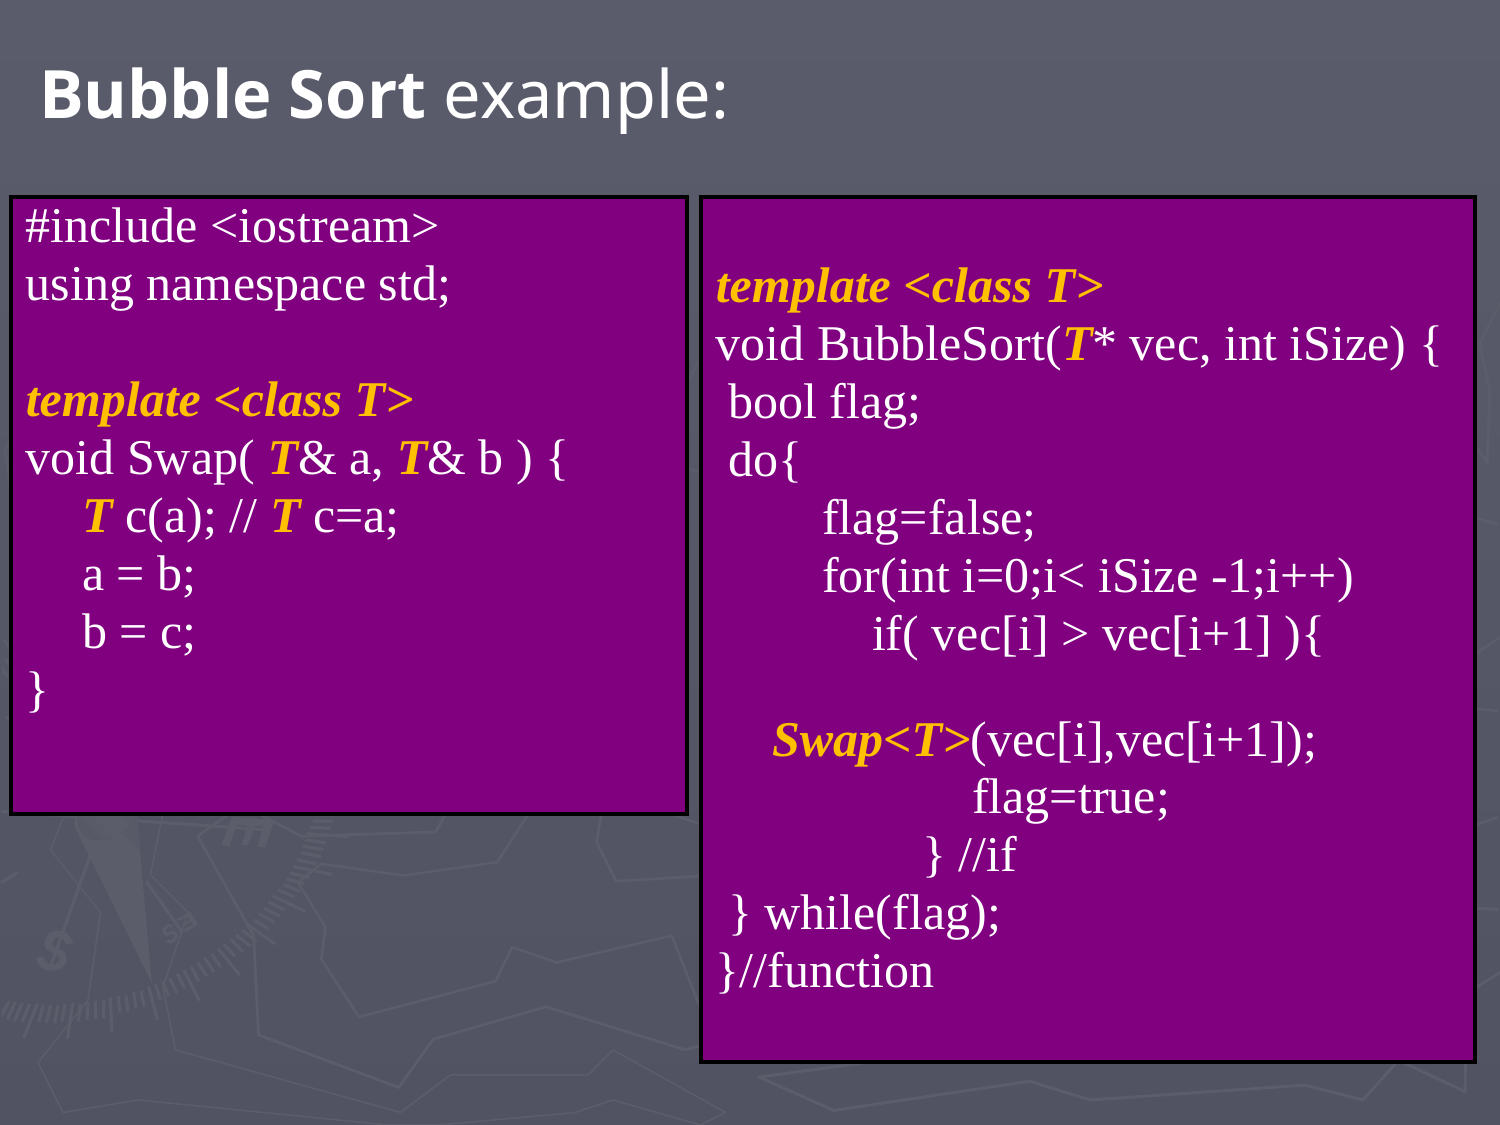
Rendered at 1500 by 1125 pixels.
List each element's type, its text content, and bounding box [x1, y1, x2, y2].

text_box template <class T> void BubbleSort(T* vec, int iSize) { bool flag; do{ flag=false; for(int i=0;i< iSize -1;i++) if( vec[i] > vec[i+1] ){ Swap<T>(vec[i],vec[i+1]); flag=true; } //if } while(flag); }//function [700, 196, 1476, 1063]
slide_number 7 [1074, 1063, 1451, 1103]
text_box Bubble Sort example: [24, 44, 1350, 93]
list #include <iostream> using namespace std; template <class T> void Swap( T& a, T& b ) { T c(a); // T c=a; a = b; b = c; } [10, 196, 688, 814]
